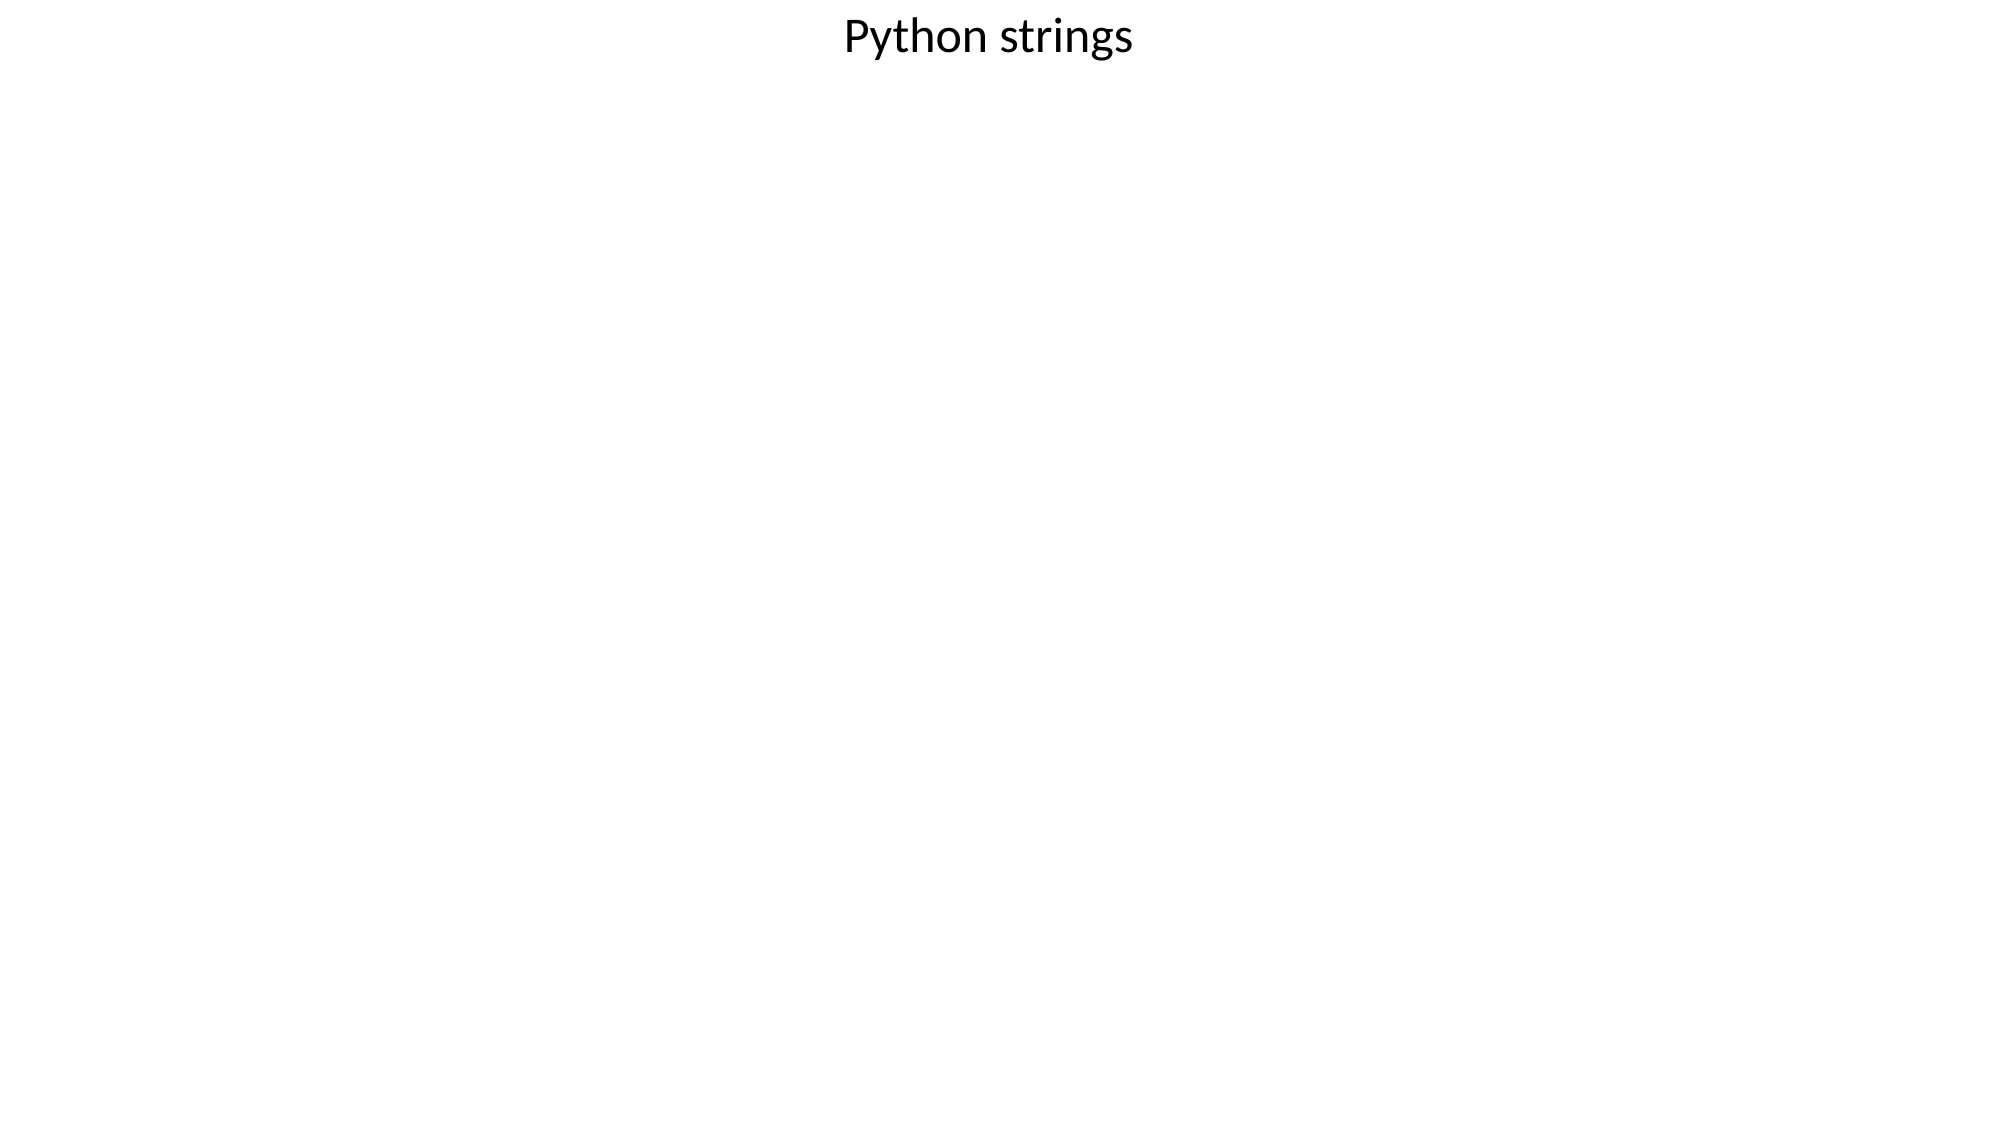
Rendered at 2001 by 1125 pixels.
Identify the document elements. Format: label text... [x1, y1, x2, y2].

title Python strings [137, 0, 1863, 72]
